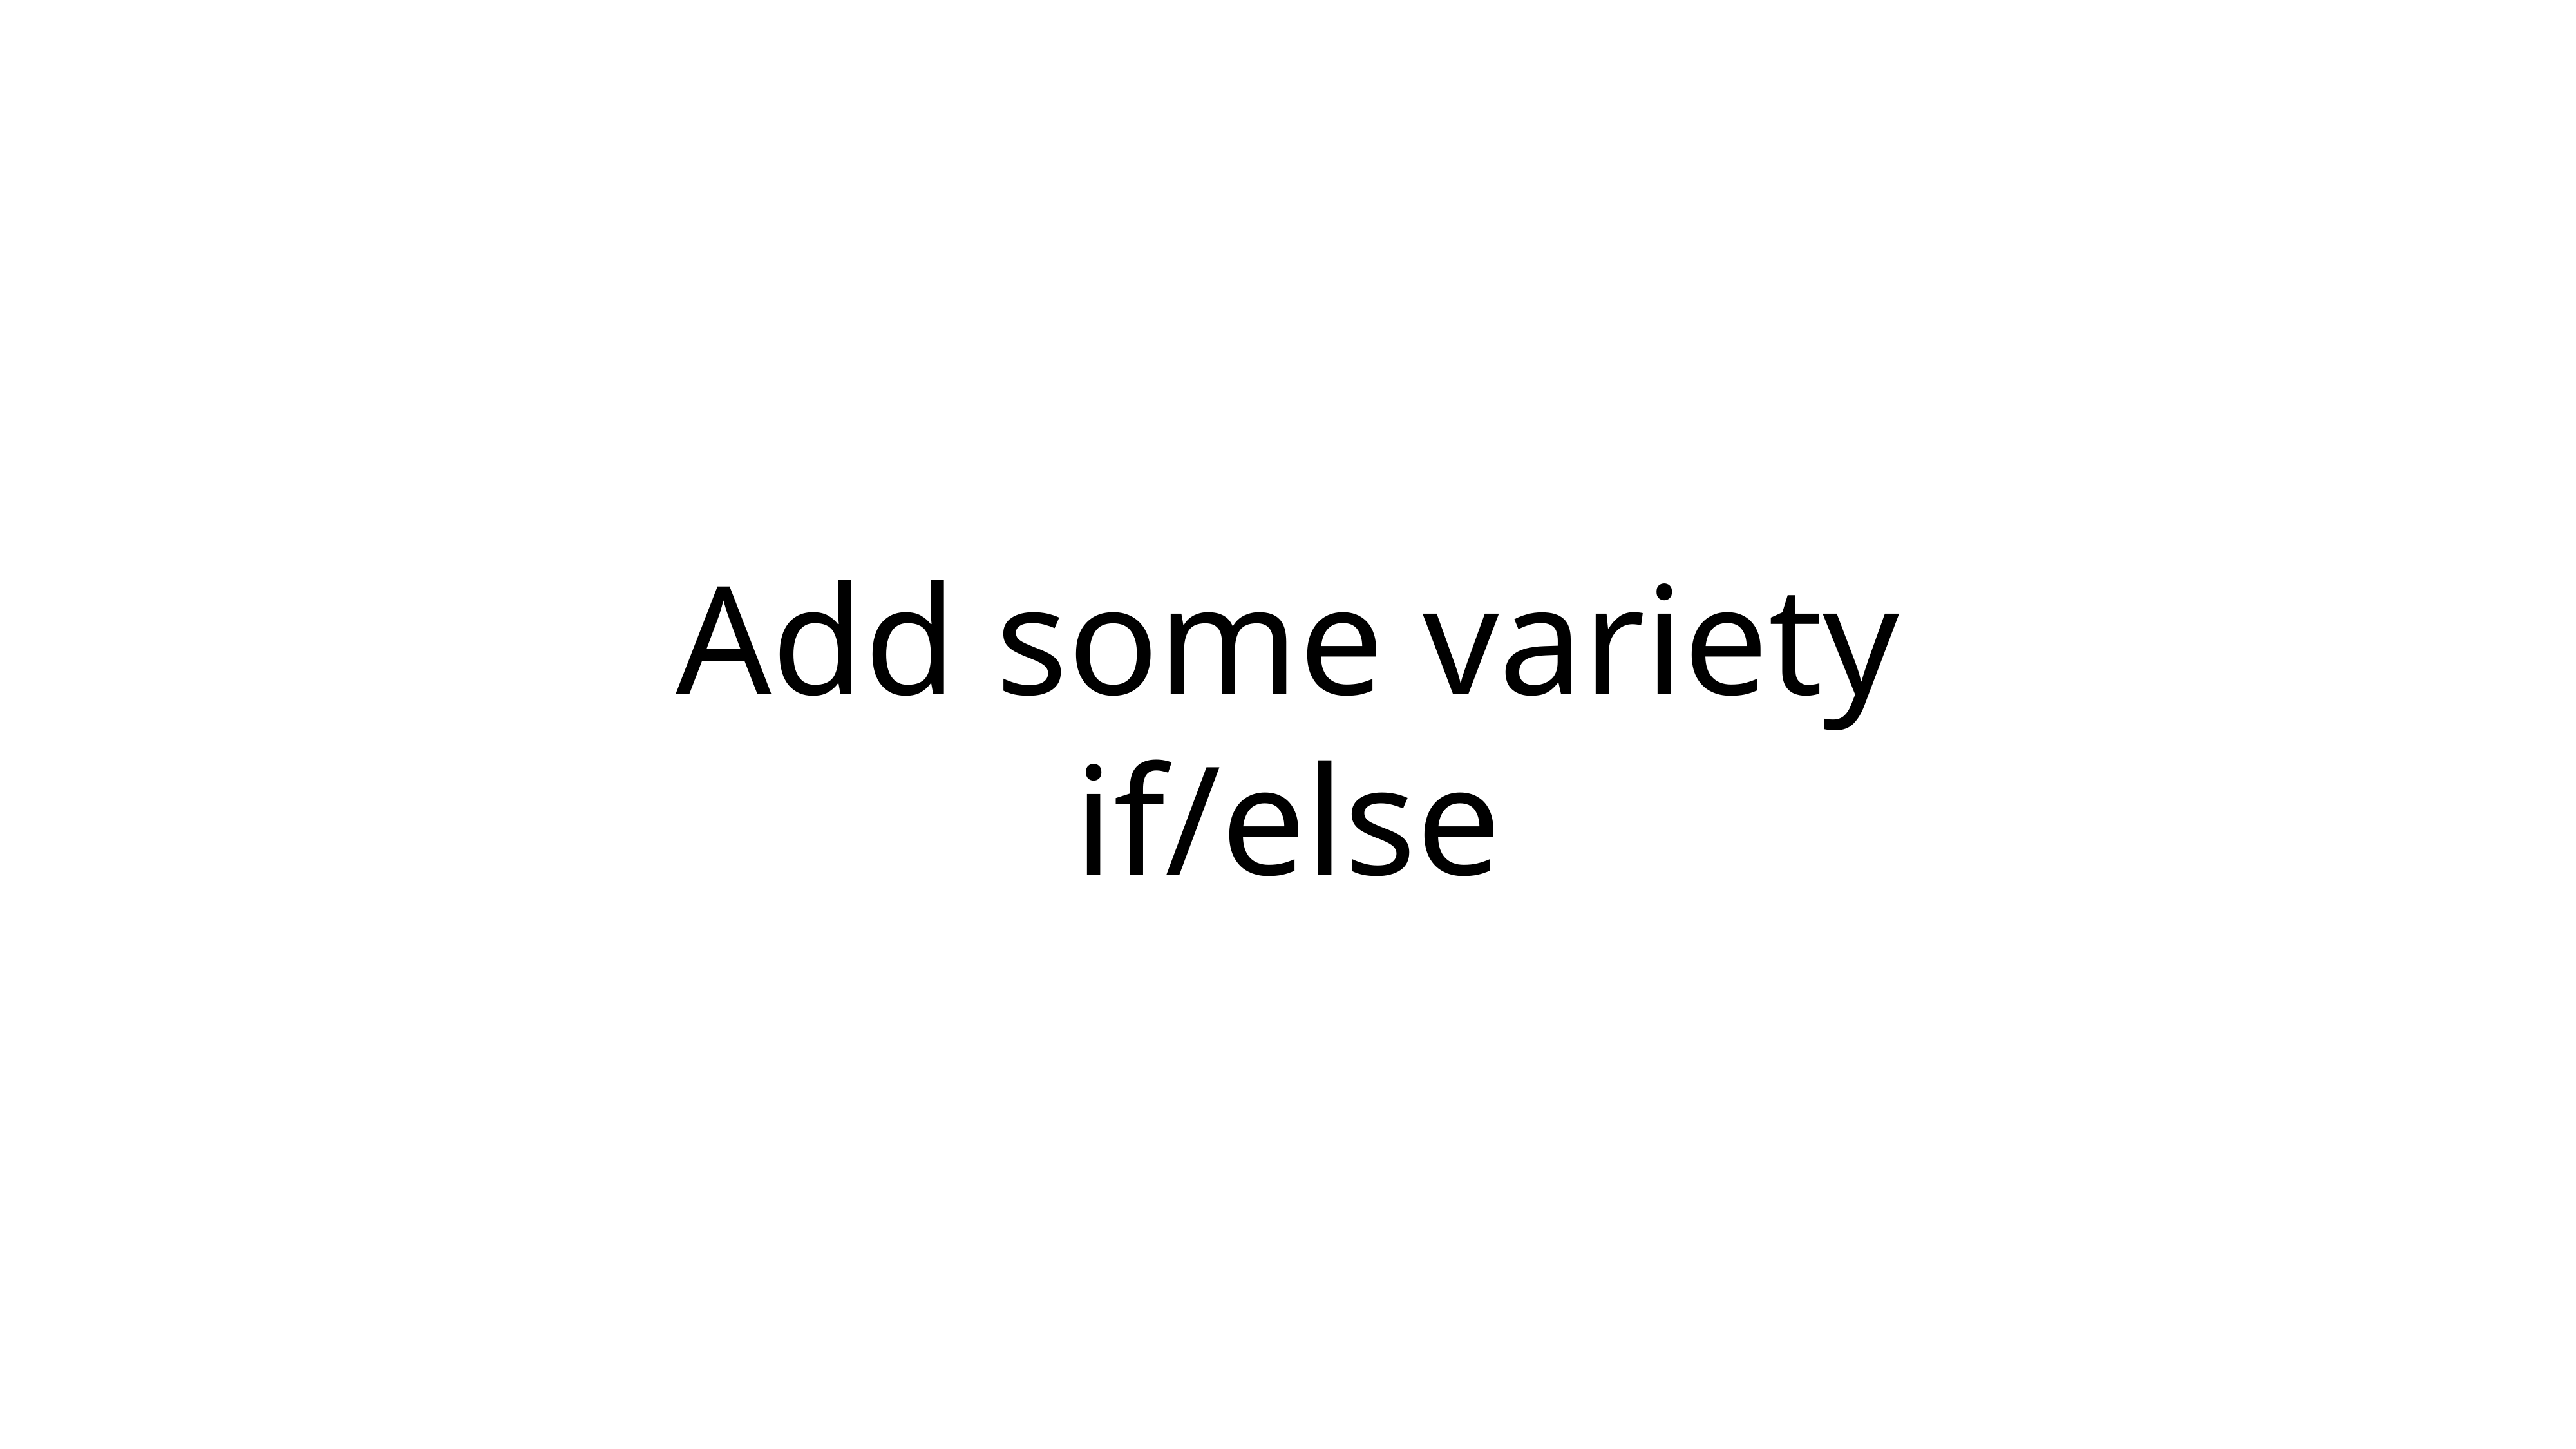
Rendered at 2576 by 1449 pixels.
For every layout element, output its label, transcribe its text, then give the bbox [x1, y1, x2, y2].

title Add some variety if/else [510, 478, 2066, 971]
